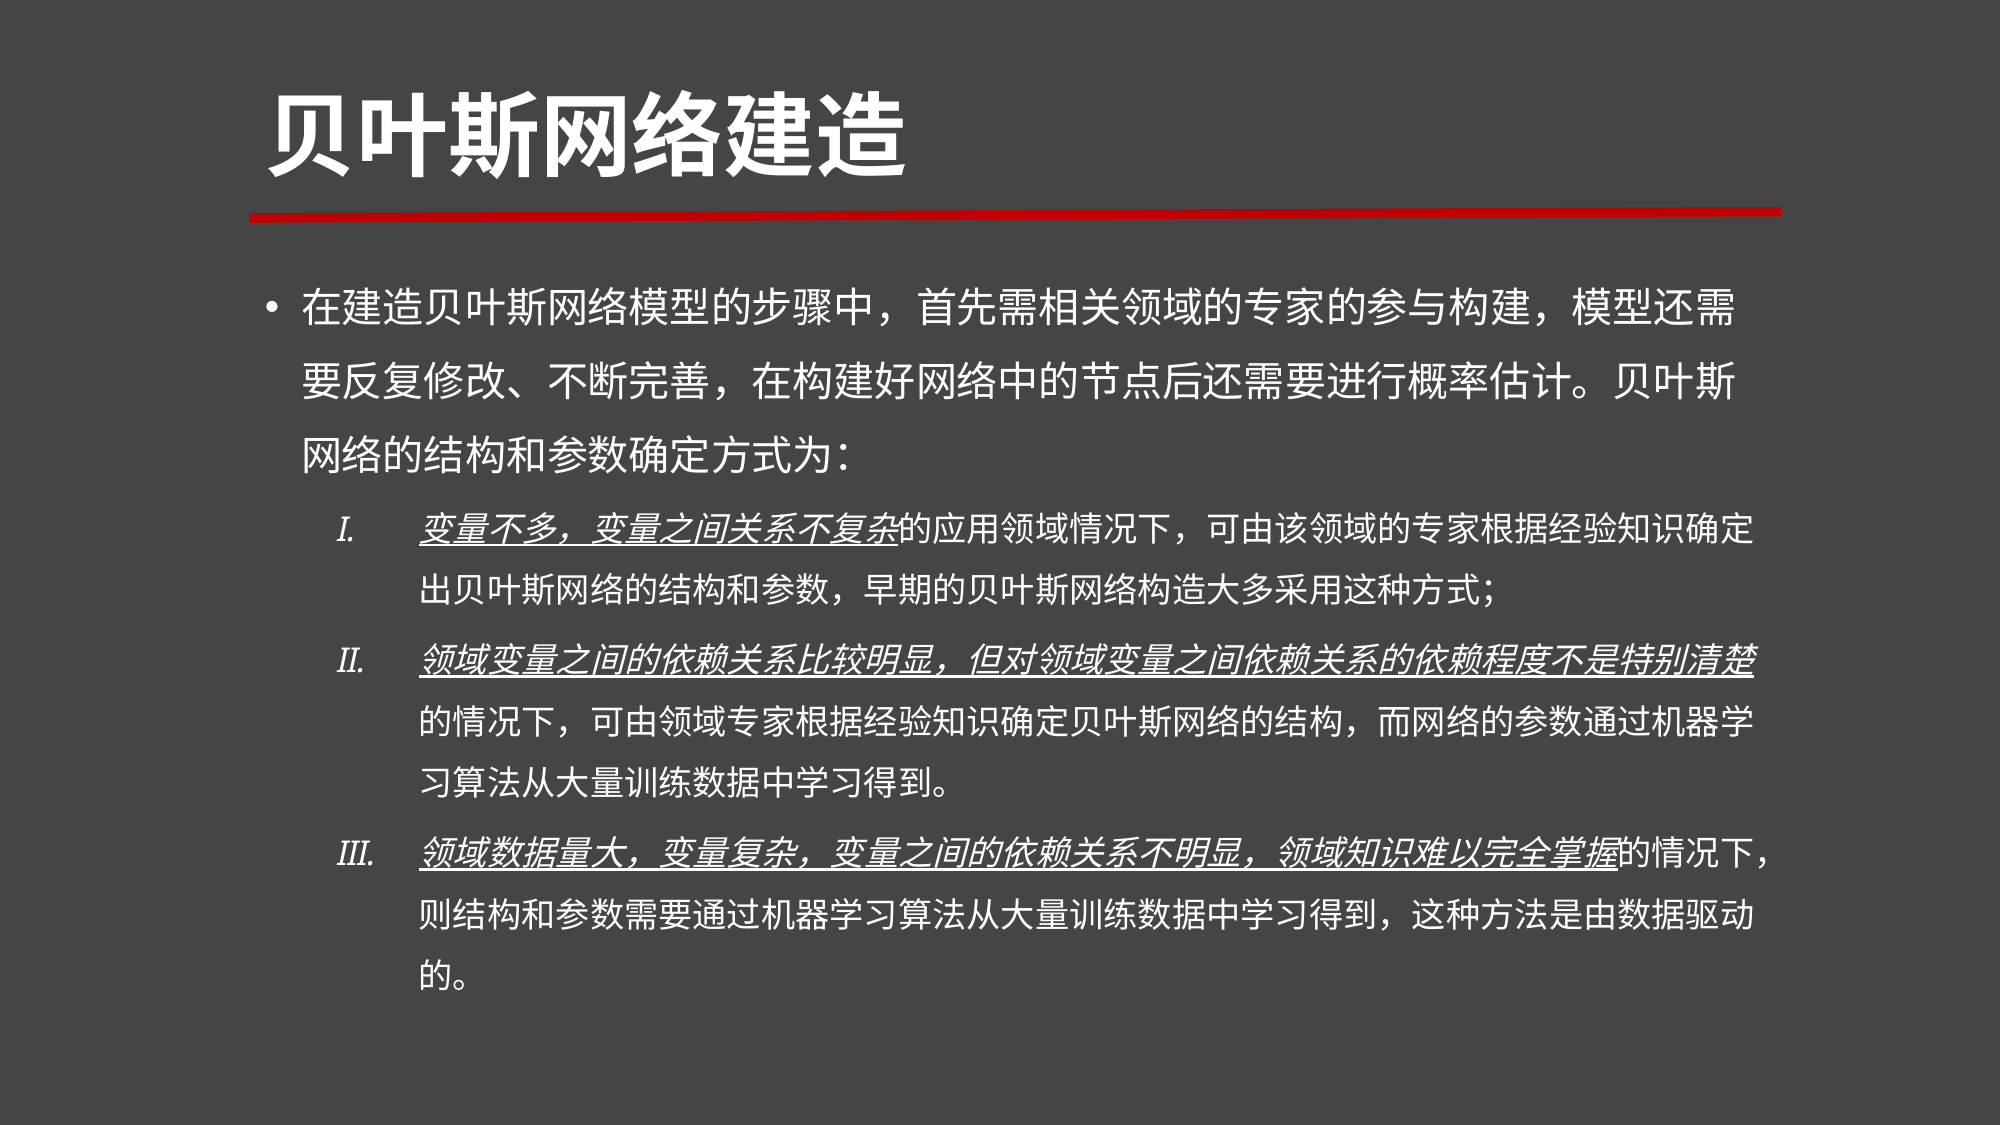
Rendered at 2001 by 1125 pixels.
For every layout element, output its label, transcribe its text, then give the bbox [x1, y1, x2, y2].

list 在建造贝叶斯网络模型的步骤中，首先需相关领域的专家的参与构建，模型还需要反复修改、不断完善，在构建好网络中的节点后还需要进行概率估计。贝叶斯网络的结构和参数确定方式为： 变量不多，变量之间关系不复杂的应用领域情况下，可由该领域的专家根据经验知识确定出贝叶斯网络的结构和参数，早期的贝叶斯网络构造大多采用这种方式； 领域变量之间的依赖关系比较明显，但对领域变量之间依赖关系的依赖程度不是特别清楚的情况下，可由领域专家根据经验知识确定贝叶斯网络的结构，而网络的参数通过机器学习算法从大量训练数据中学习得到。 领域数据量大，变量复杂，变量之间的依赖关系不明显，领域知识难以完全掌握的情况下，则结构和参数需要通过机器学习算法从大量训练数据中学习得到，这种方法是由数据驱动的。 [249, 249, 1782, 1011]
title 贝叶斯网络建造 [249, 30, 1782, 249]
